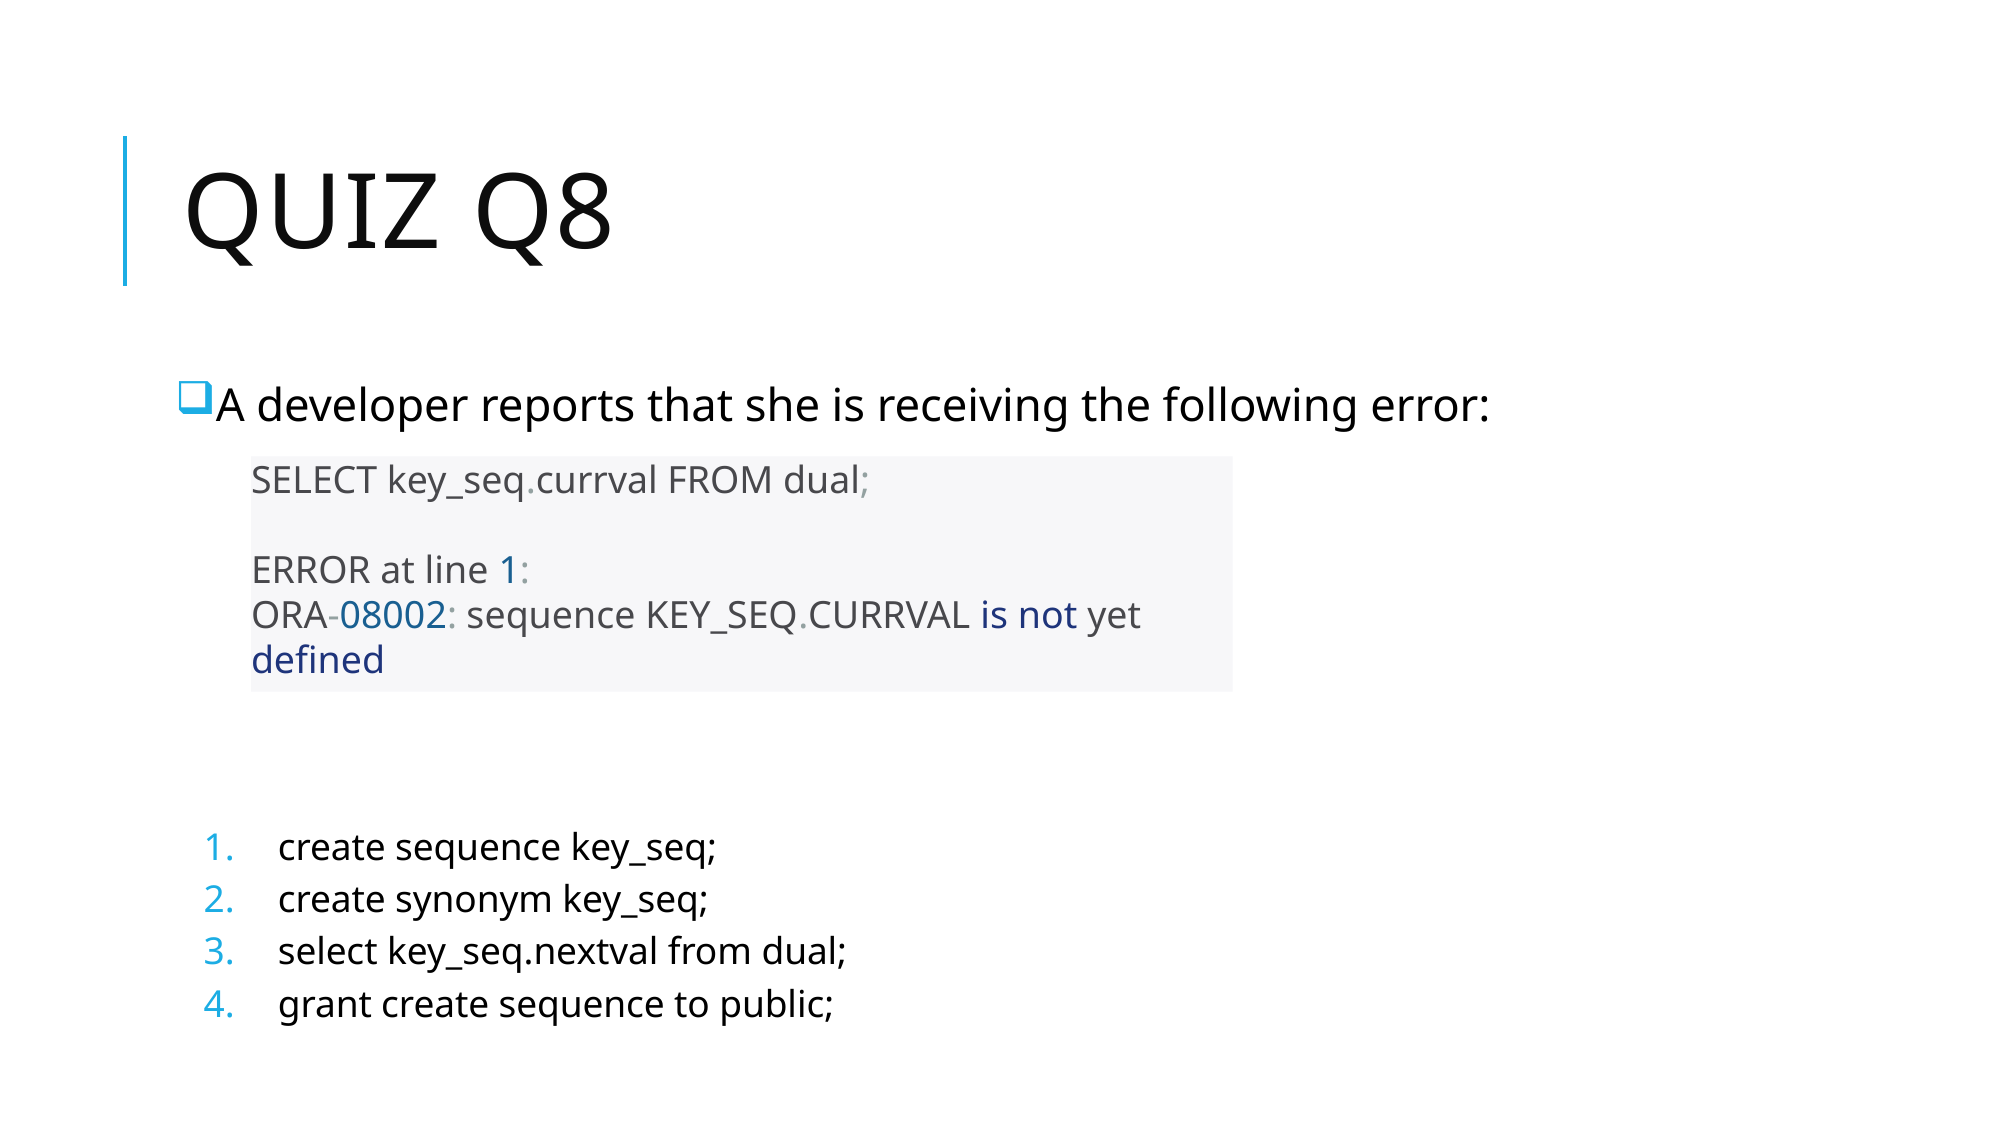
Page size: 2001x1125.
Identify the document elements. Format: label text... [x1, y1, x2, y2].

list A developer reports that she is receiving the following error: create sequence key_seq; create synonym key_seq; select key_seq.nextval from dual; grant create sequence to public; [168, 375, 1763, 1035]
text_box SELECT key_seq.currval FROM dual; ERROR at line 1: ORA-08002: sequence KEY_SEQ.CURRVAL is not yet defined [251, 456, 1233, 692]
title Quiz Q8 [168, 96, 1763, 342]
